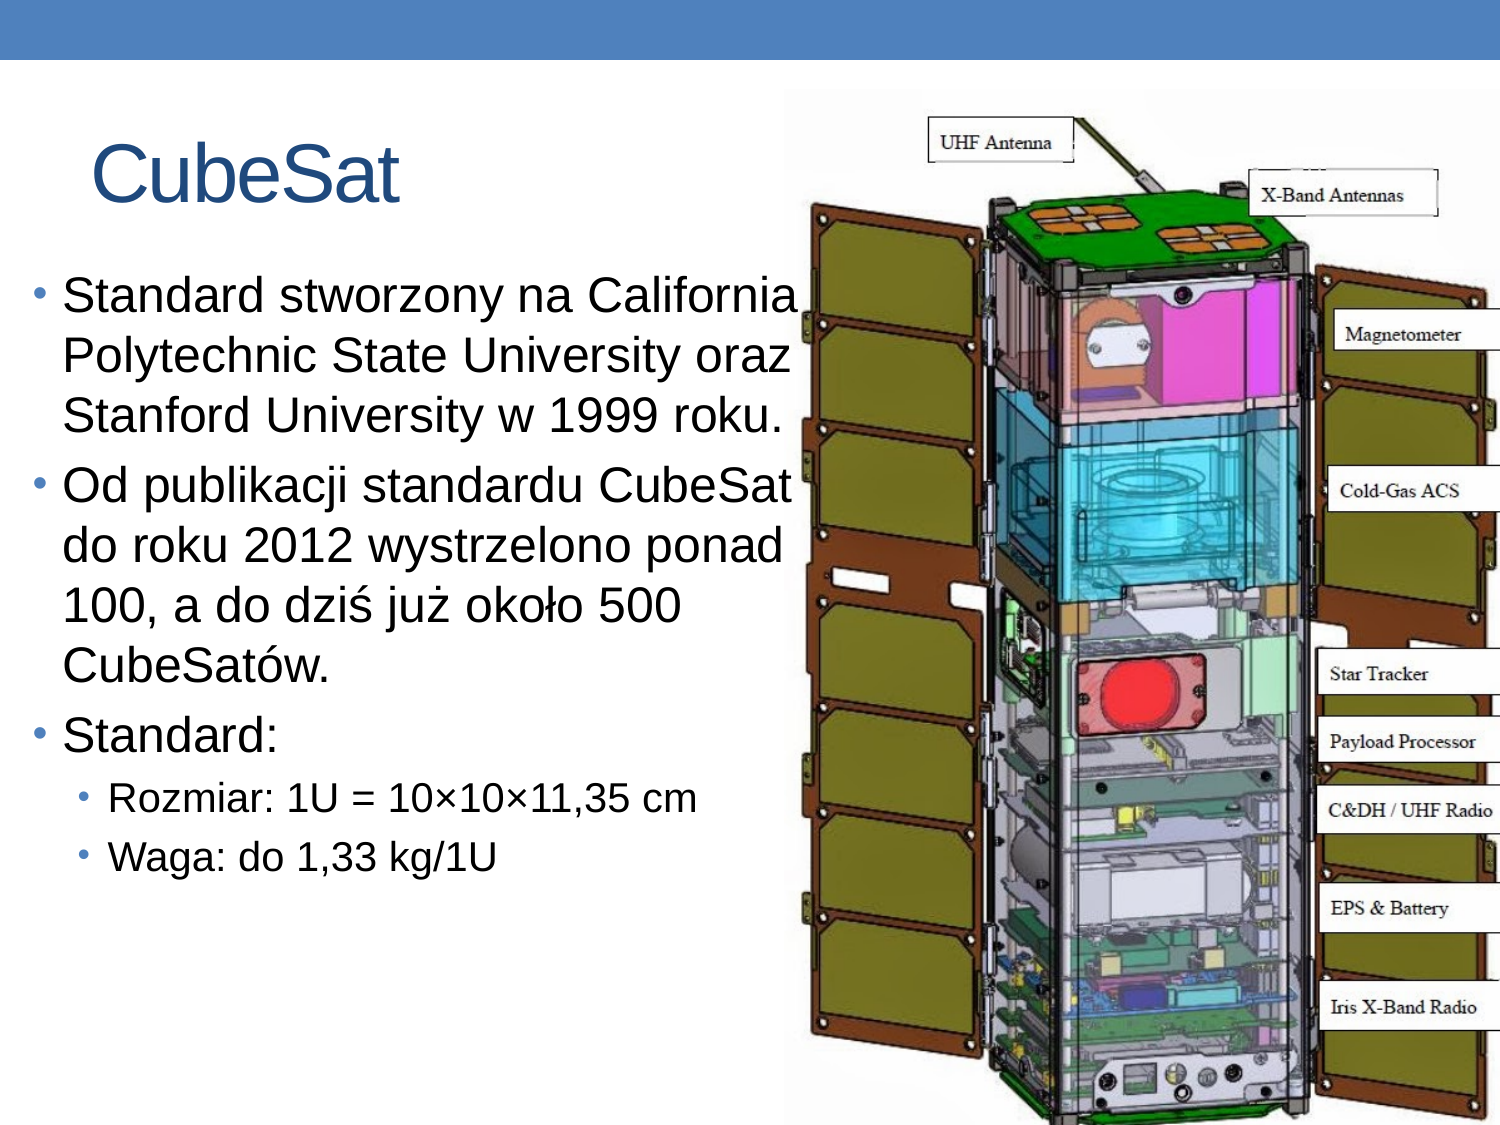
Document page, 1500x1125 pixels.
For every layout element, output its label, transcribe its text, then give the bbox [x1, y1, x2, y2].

picture [784, 89, 1500, 1125]
list Standard stworzony na California Polytechnic State University oraz Stanford University w 1999 roku. Od publikacji standardu CubeSat do roku 2012 wystrzelono ponad 100, a do dziś już około 500 CubeSatów. Standard: Rozmiar: 1U = 10×10×11,35 cm Waga: do 1,33 kg/1U [17, 255, 781, 1056]
title CubeSat [75, 87, 785, 250]
